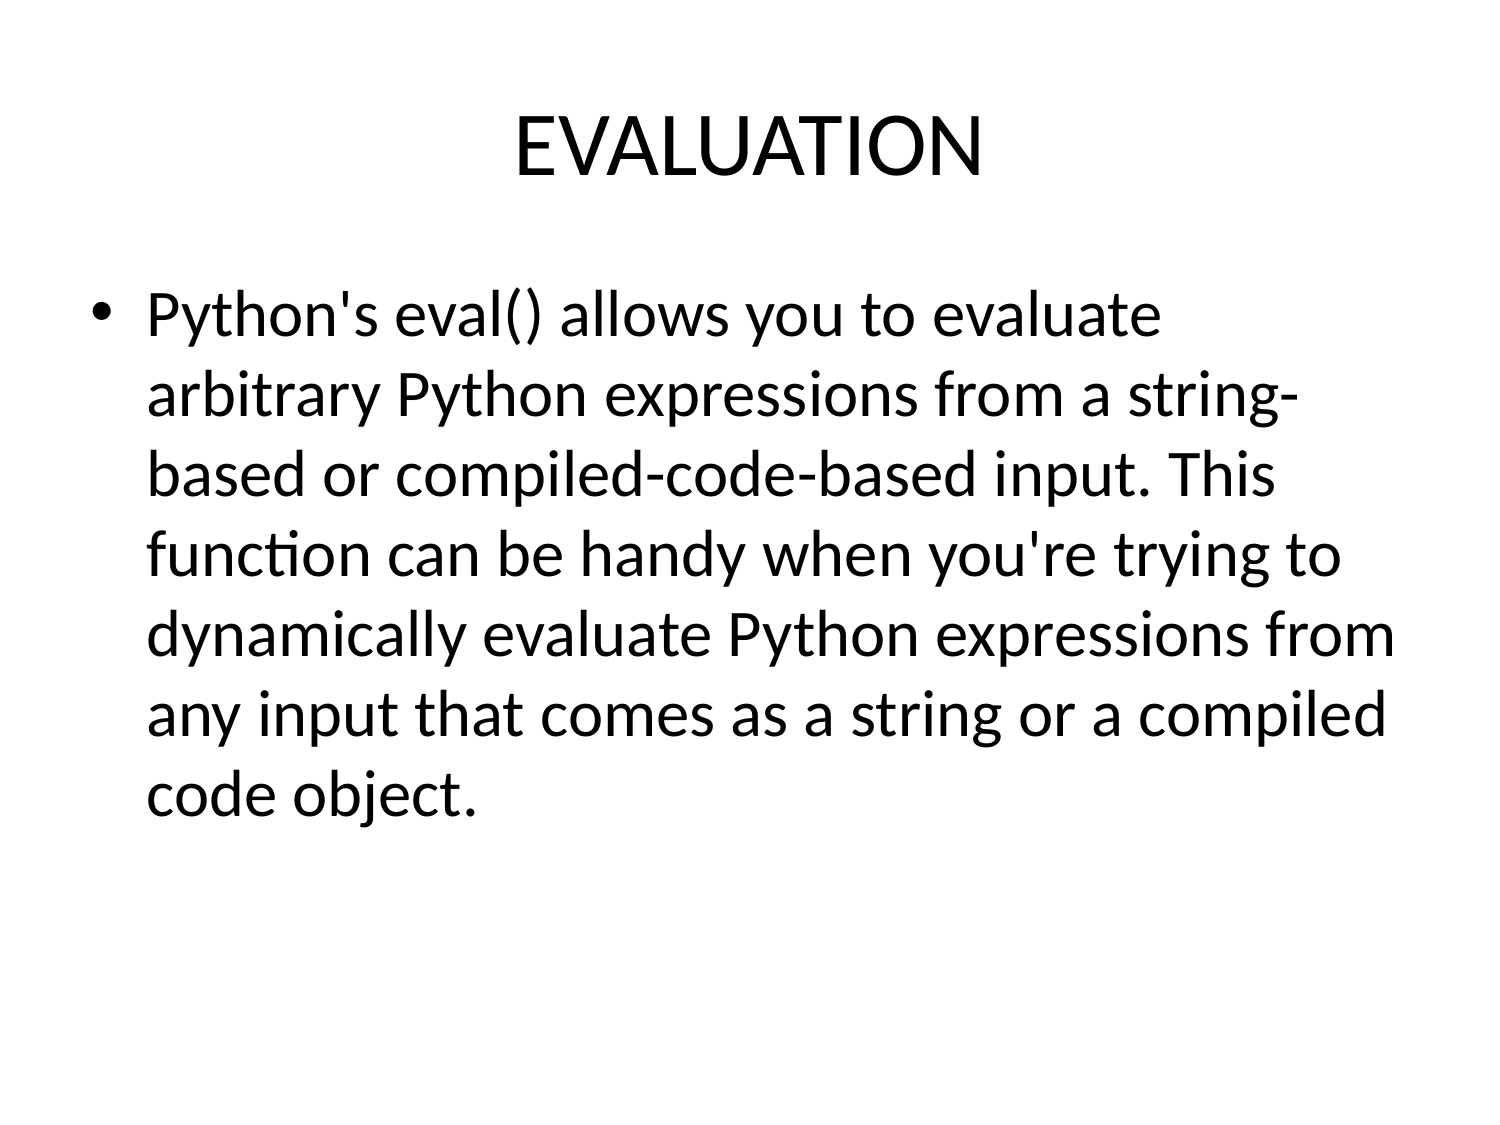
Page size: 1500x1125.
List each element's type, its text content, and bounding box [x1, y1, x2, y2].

list Python's eval() allows you to evaluate arbitrary Python expressions from a string-based or compiled-code-based input. This function can be handy when you're trying to dynamically evaluate Python expressions from any input that comes as a string or a compiled code object. [75, 262, 1425, 1005]
title EVALUATION [75, 45, 1425, 233]
